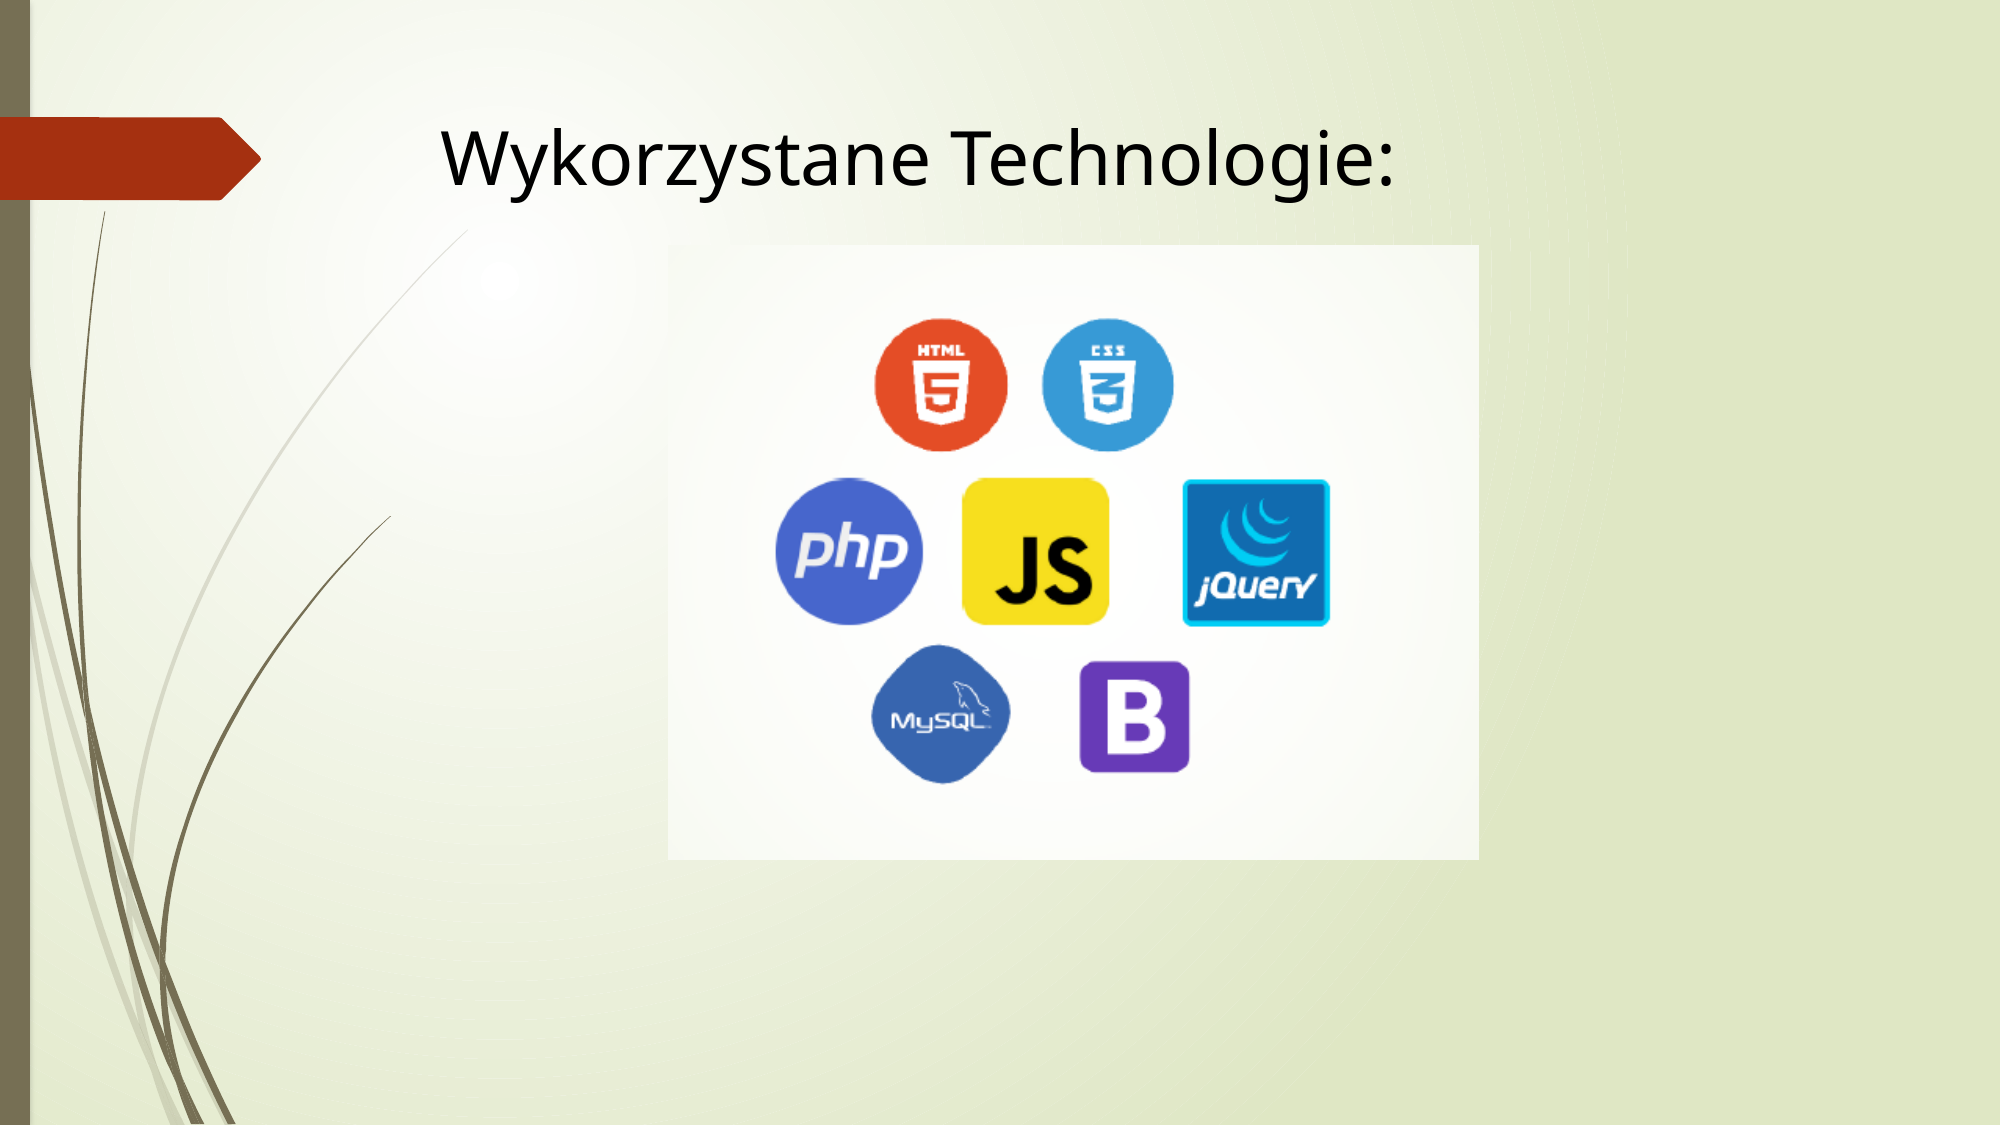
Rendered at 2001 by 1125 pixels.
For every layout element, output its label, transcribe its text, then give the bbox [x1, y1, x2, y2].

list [668, 245, 1479, 860]
title Wykorzystane Technologie: [425, 102, 1888, 313]
